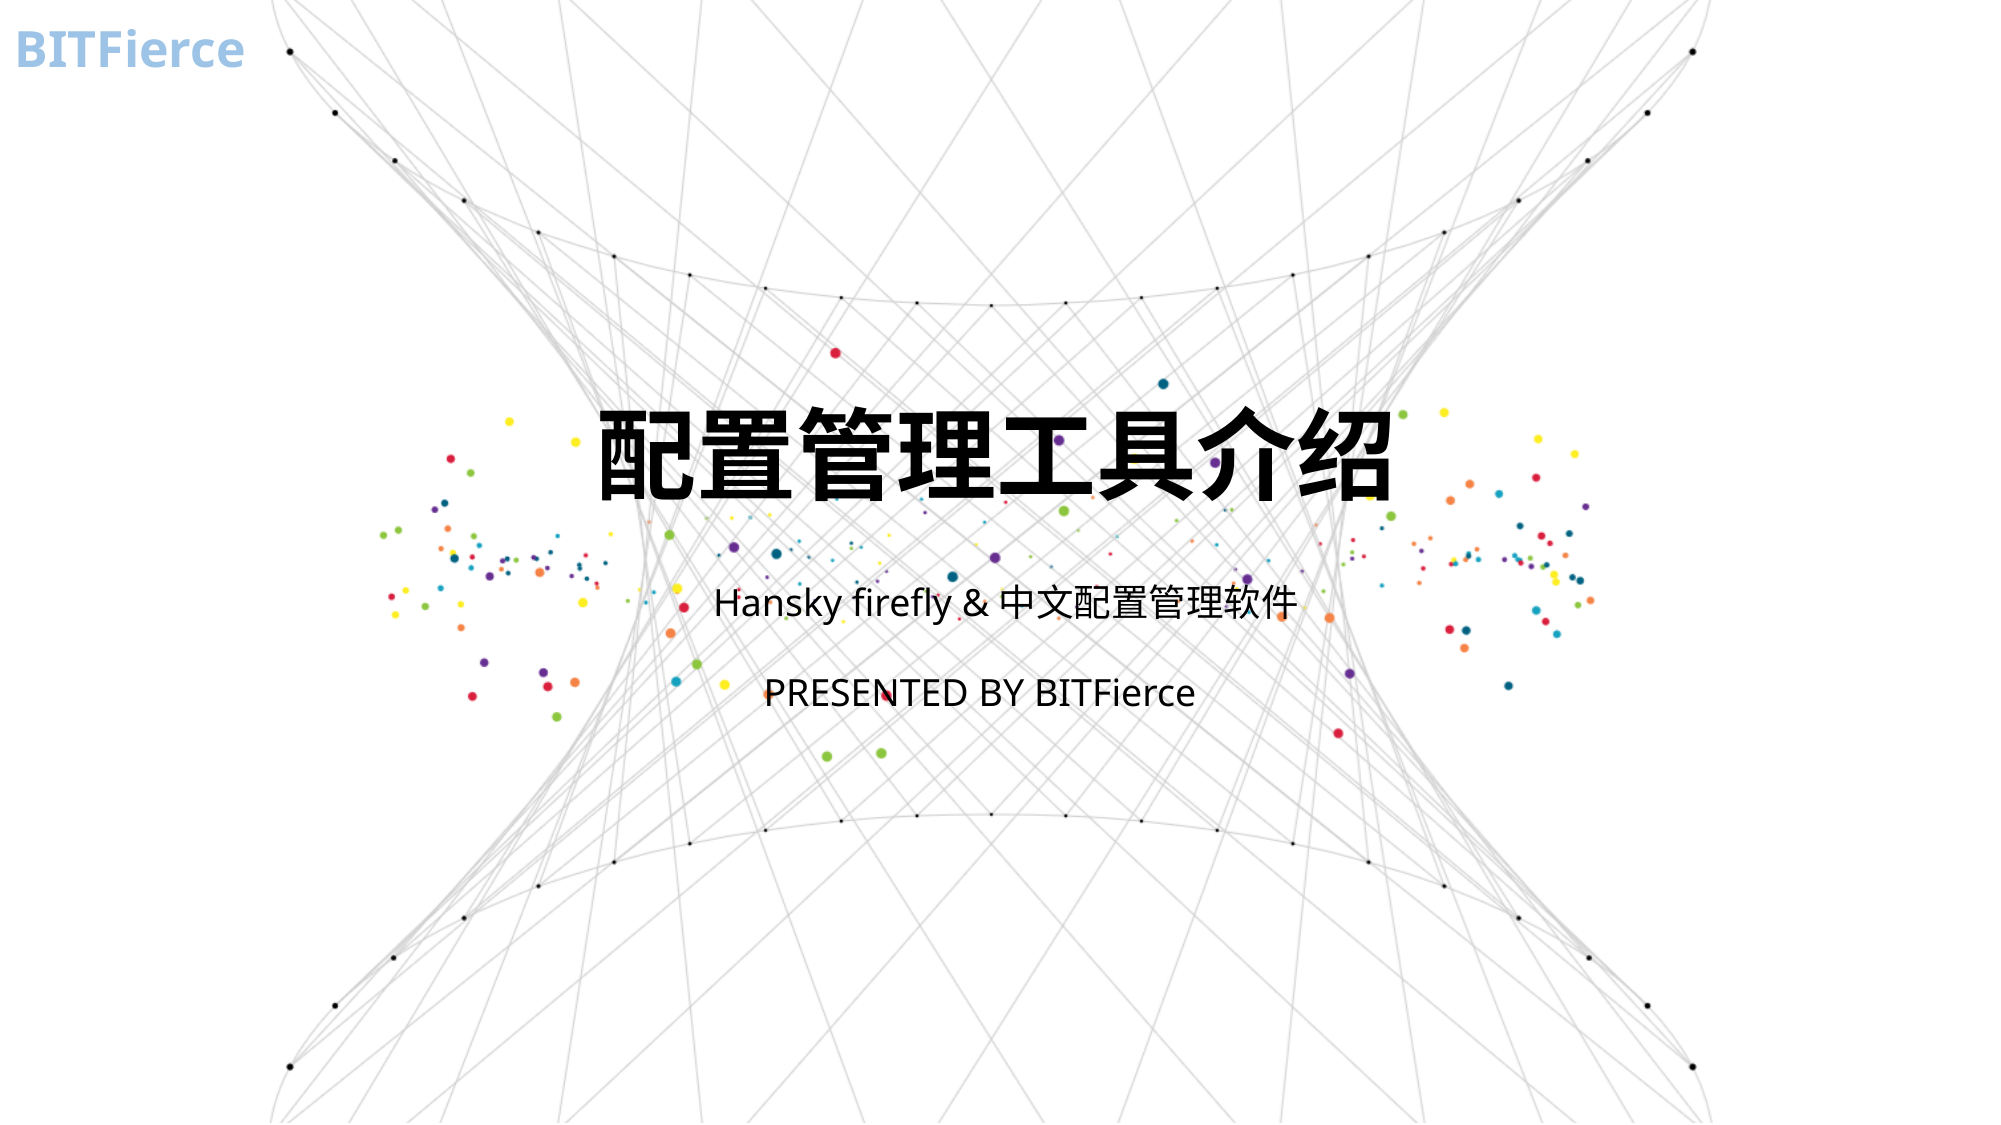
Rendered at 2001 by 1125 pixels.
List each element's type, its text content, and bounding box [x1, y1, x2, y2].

text_box BITFierce [0, 9, 332, 85]
text_box Hansky firefly &中文配置管理软件 [698, 571, 1328, 632]
picture [156, 0, 1878, 1123]
text_box 配置管理工具介绍 [581, 385, 1412, 521]
text_box PRESENTED BY BITFierce [748, 662, 1212, 722]
